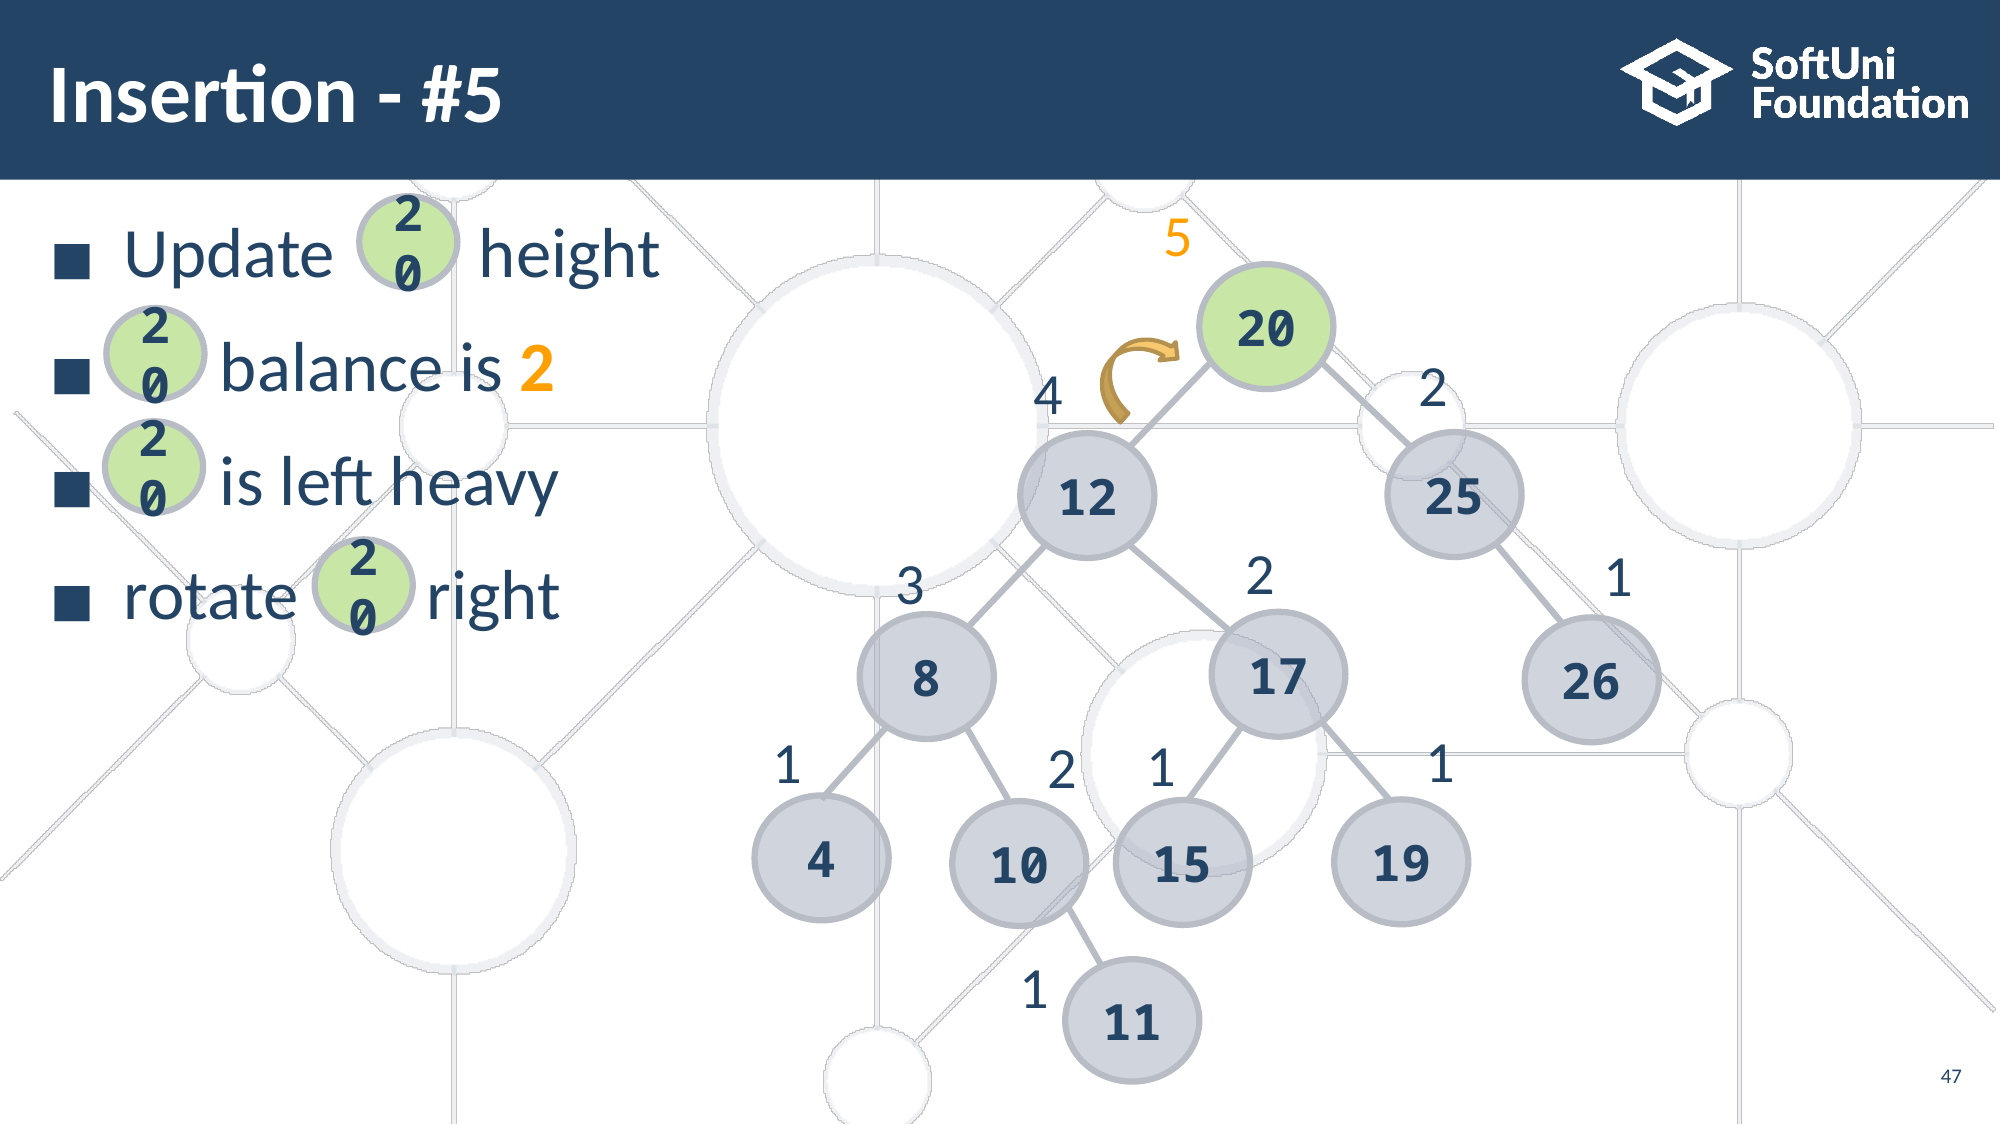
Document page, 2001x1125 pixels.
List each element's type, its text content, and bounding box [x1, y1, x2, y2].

text_box 20 [106, 308, 205, 400]
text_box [1066, 904, 1101, 964]
text_box 12 [1020, 433, 1155, 559]
slide_number 47 [1897, 1049, 1968, 1101]
text_box 2 [1403, 340, 1485, 426]
title Insertion - #5 [31, 16, 1591, 162]
picture [0, 180, 2000, 1124]
text_box 1 [1004, 942, 1068, 1028]
text_box 20 [314, 539, 413, 631]
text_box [1497, 545, 1564, 625]
text_box 2 [1230, 528, 1293, 614]
text_box 1 [757, 717, 820, 803]
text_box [1130, 545, 1233, 633]
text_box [821, 726, 888, 800]
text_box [1130, 362, 1211, 447]
text_box 5 [1148, 190, 1212, 276]
text_box 1 [1131, 720, 1194, 806]
text_box 1 [1410, 717, 1473, 802]
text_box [1187, 727, 1241, 802]
text_box 11 [1065, 959, 1200, 1082]
text_box 20 [1199, 264, 1334, 390]
text_box 15 [1115, 806, 1251, 925]
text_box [1321, 722, 1390, 800]
text_box 20 [105, 421, 204, 513]
text_box 20 [359, 196, 458, 288]
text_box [966, 727, 1009, 800]
text_box 4 [1018, 348, 1081, 434]
text_box 26 [1524, 617, 1659, 743]
text_box 8 [859, 615, 994, 740]
text_box 1 [1588, 530, 1651, 616]
picture [1619, 38, 1968, 126]
text_box 3 [880, 538, 943, 624]
text_box 2 [1032, 722, 1095, 808]
text_box 19 [1334, 799, 1469, 925]
list Update height balance is 2 is left heavy rotate right [31, 196, 1970, 1050]
text_box 25 [1387, 432, 1522, 558]
text_box 10 [952, 801, 1087, 926]
text_box [1101, 339, 1178, 423]
text_box 4 [754, 803, 889, 921]
text_box 17 [1211, 613, 1346, 737]
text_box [966, 543, 1047, 629]
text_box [1319, 360, 1411, 447]
